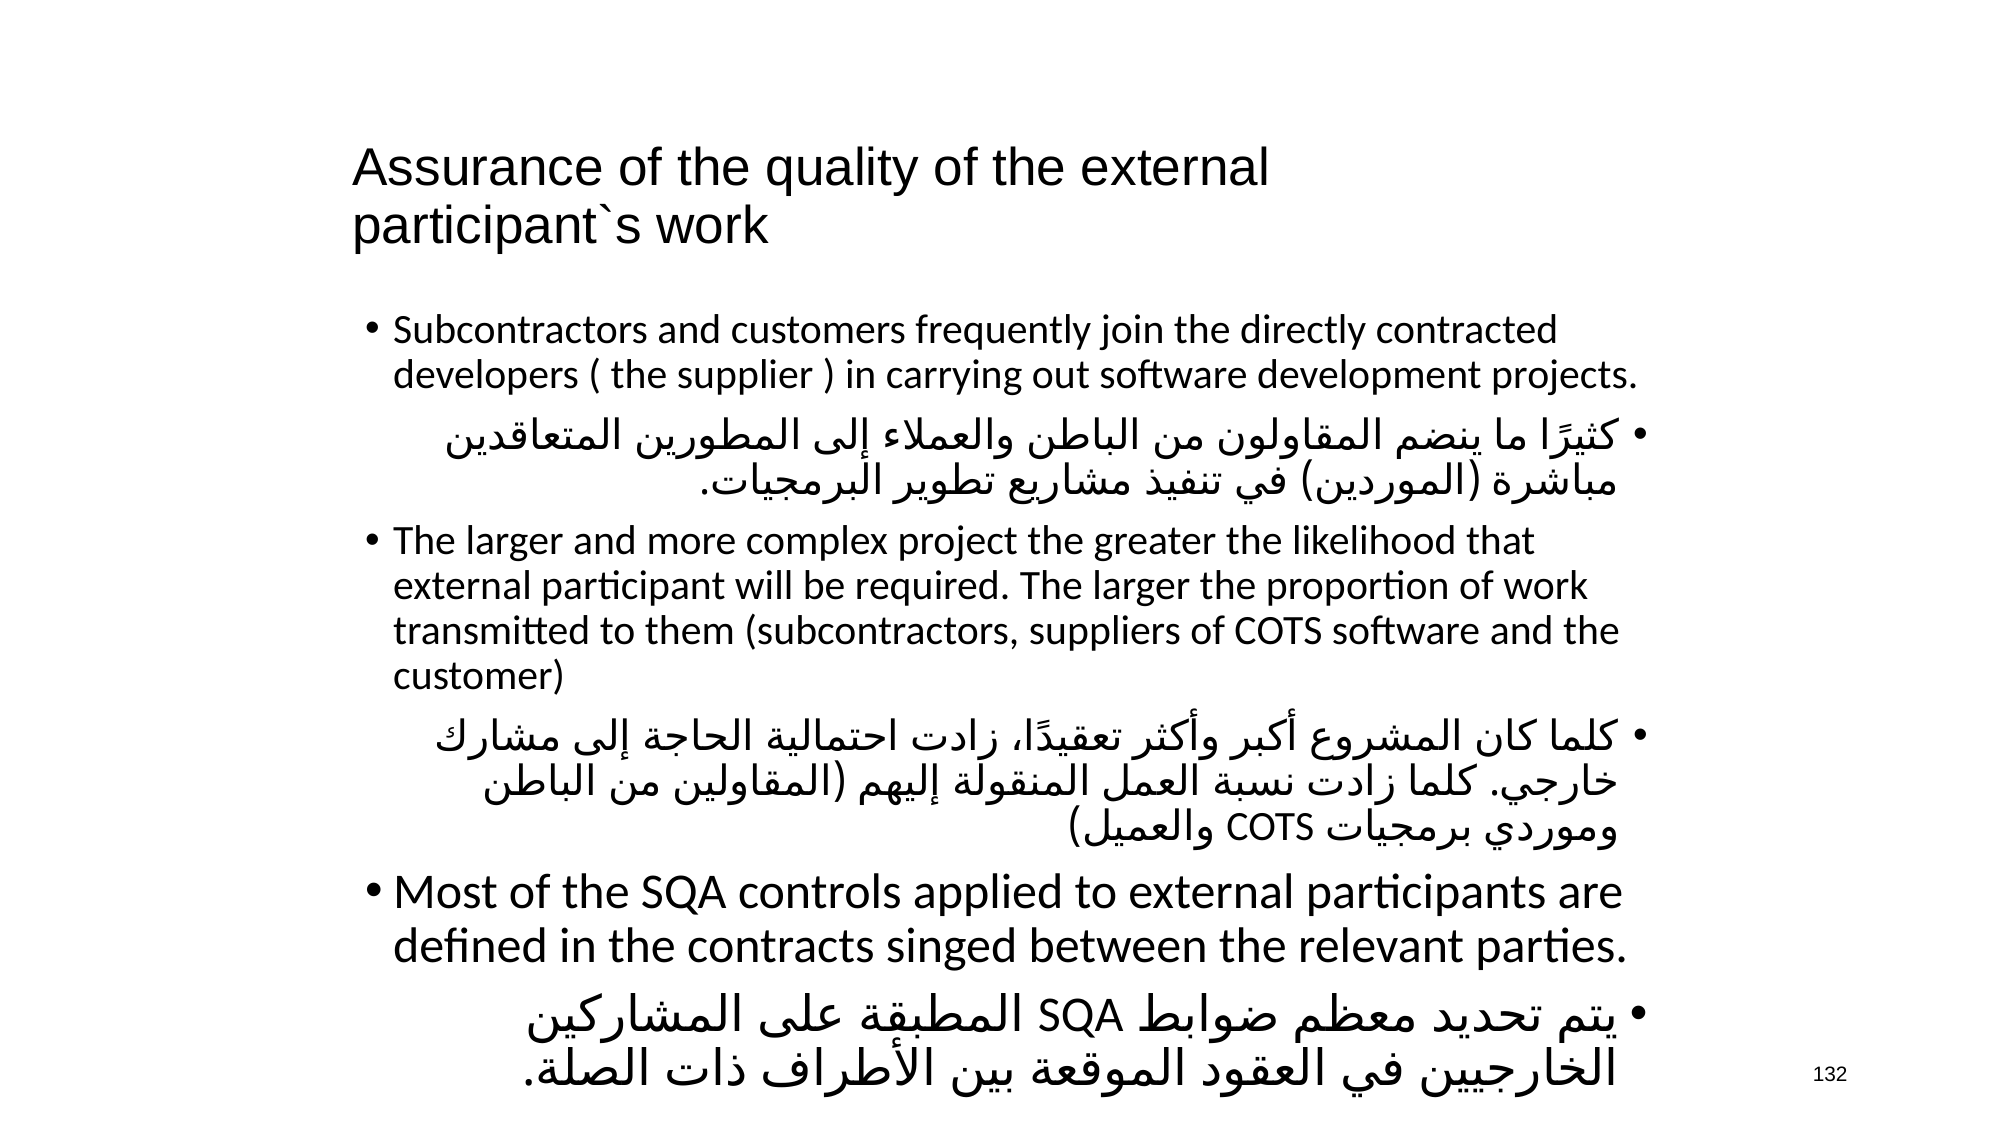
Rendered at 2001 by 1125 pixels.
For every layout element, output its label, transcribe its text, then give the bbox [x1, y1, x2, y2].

slide_number 132 [1412, 1042, 1863, 1103]
title Assurance of the quality of the external participant`s work [337, 75, 1588, 263]
list Subcontractors and customers frequently join the directly contracted developers ( the supplier ) in carrying out software development projects. كثيرًا ما ينضم المقاولون من الباطن والعملاء إلى المطورين المتعاقدين مباشرة (الموردين) في تنفيذ مشاريع تطوير البرمجيات. The larger and more complex project the greater the likelihood that external participant will be required. The larger the proportion of work transmitted to them (subcontractors, suppliers of COTS software and the customer) كلما كان المشروع أكبر وأكثر تعقيدًا، زادت احتمالية الحاجة إلى مشارك خارجي. كلما زادت نسبة العمل المنقولة إليهم (المقاولين من الباطن وموردي برمجيات COTS والعميل) Most of the SQA controls applied to external participants are defined in the contracts singed between the relevant parties. يتم تحديد معظم ضوابط SQA المطبقة على المشاركين الخارجيين في العقود الموقعة بين الأطراف ذات الصلة. [350, 299, 1663, 975]
